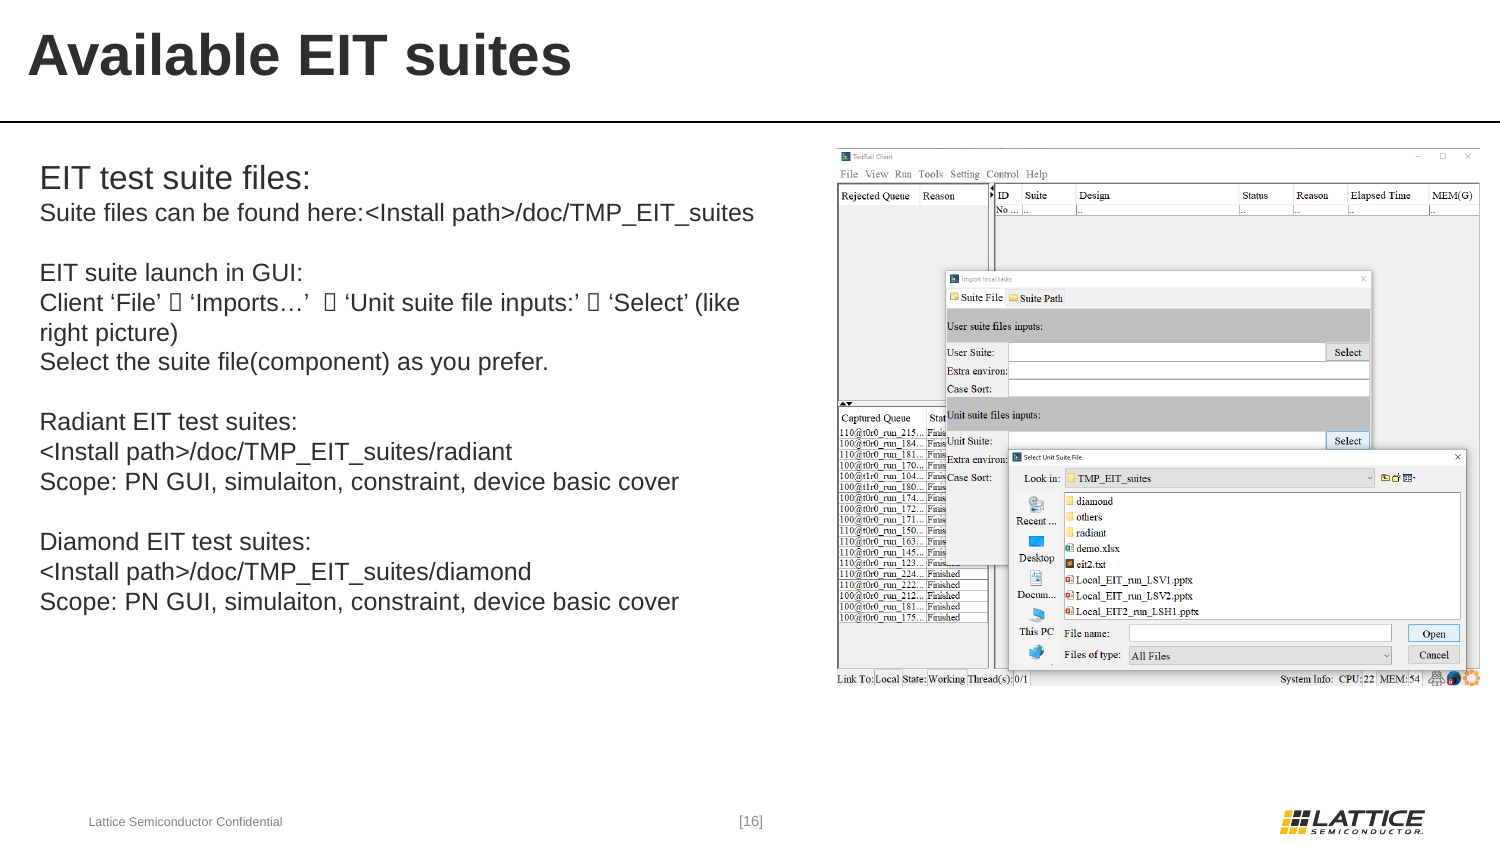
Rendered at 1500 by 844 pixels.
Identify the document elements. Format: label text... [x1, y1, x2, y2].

text_box EIT test suite files: Suite files can be found here:<Install path>/doc/TMP_EIT_suites EIT suite launch in GUI: Client ‘File’  ‘Imports…’  ‘Unit suite file inputs:’  ‘Select’ (like right picture) Select the suite file(component) as you prefer. Radiant EIT test suites: <Install path>/doc/TMP_EIT_suites/radiant Scope: PN GUI, simulaiton, constraint, device basic cover Diamond EIT test suites: <Install path>/doc/TMP_EIT_suites/diamond Scope: PN GUI, simulaiton, constraint, device basic cover [24, 148, 806, 653]
picture [837, 148, 1480, 686]
title Available EIT suites [12, 16, 650, 95]
